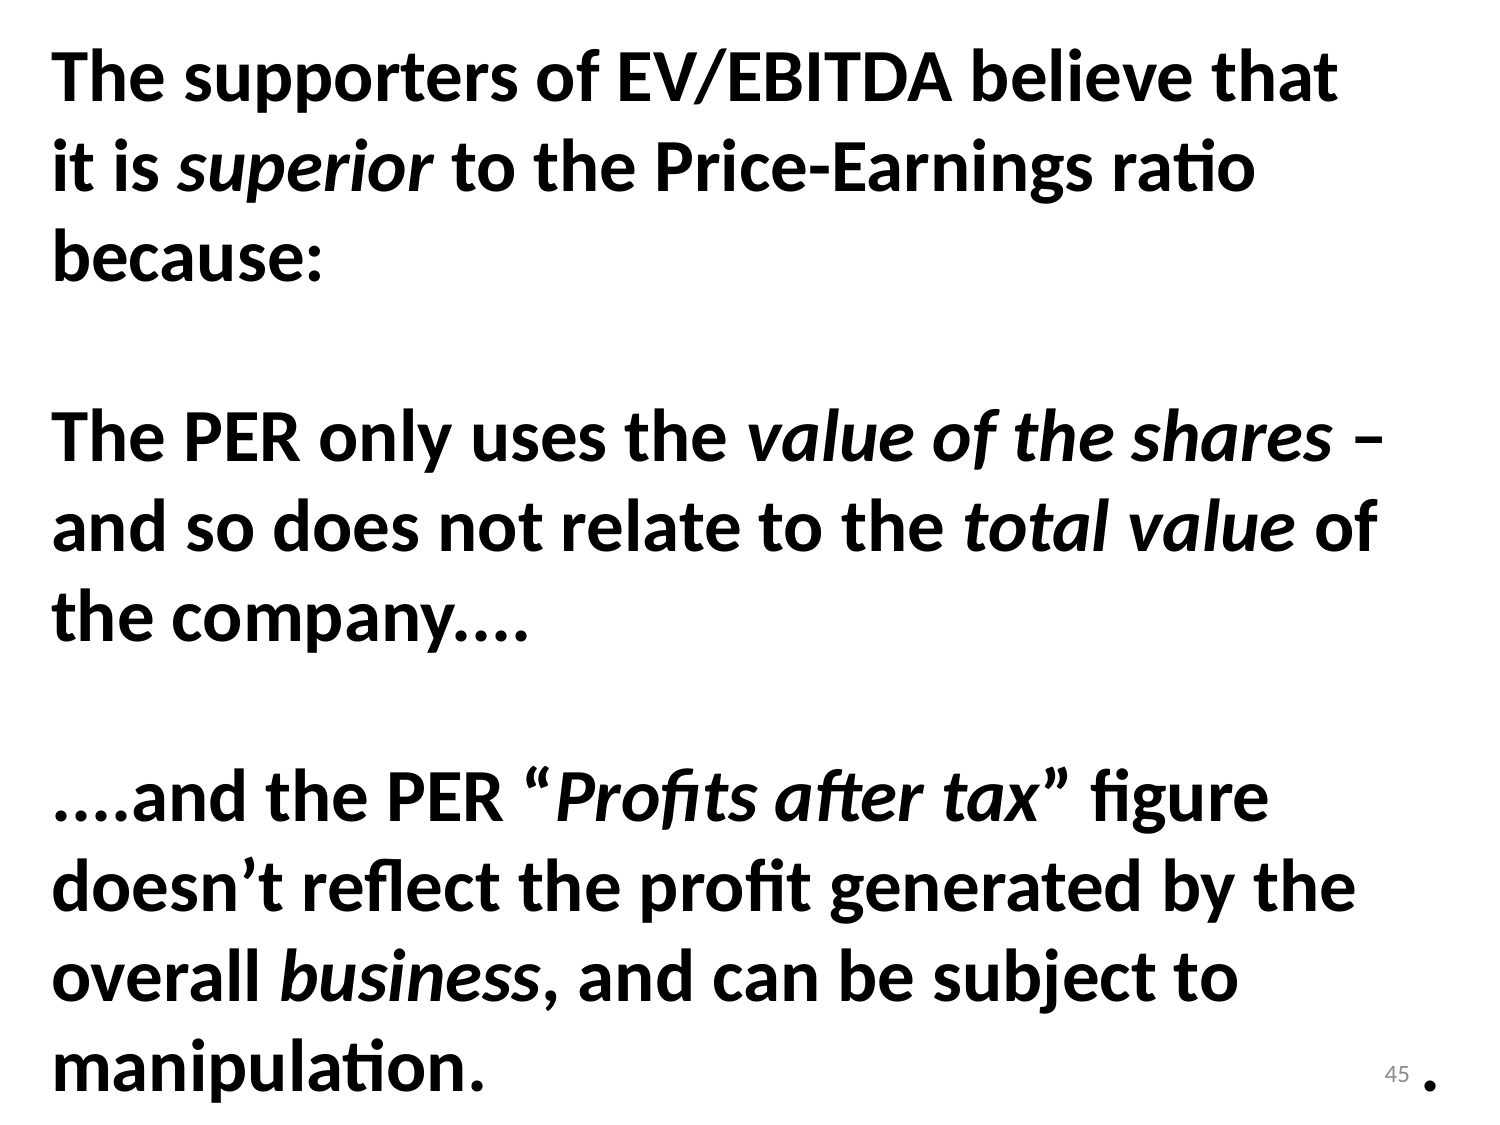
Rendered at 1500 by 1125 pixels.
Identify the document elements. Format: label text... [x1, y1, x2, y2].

text_box The supporters of EV/EBITDA believe that it is superior to the Price-Earnings ratio because: The PER only uses the value of the shares – and so does not relate to the total value of the company.... ....and the PER “Profits after tax” figure doesn’t reflect the profit generated by the overall business, and can be subject to manipulation. . [36, 19, 1456, 1114]
